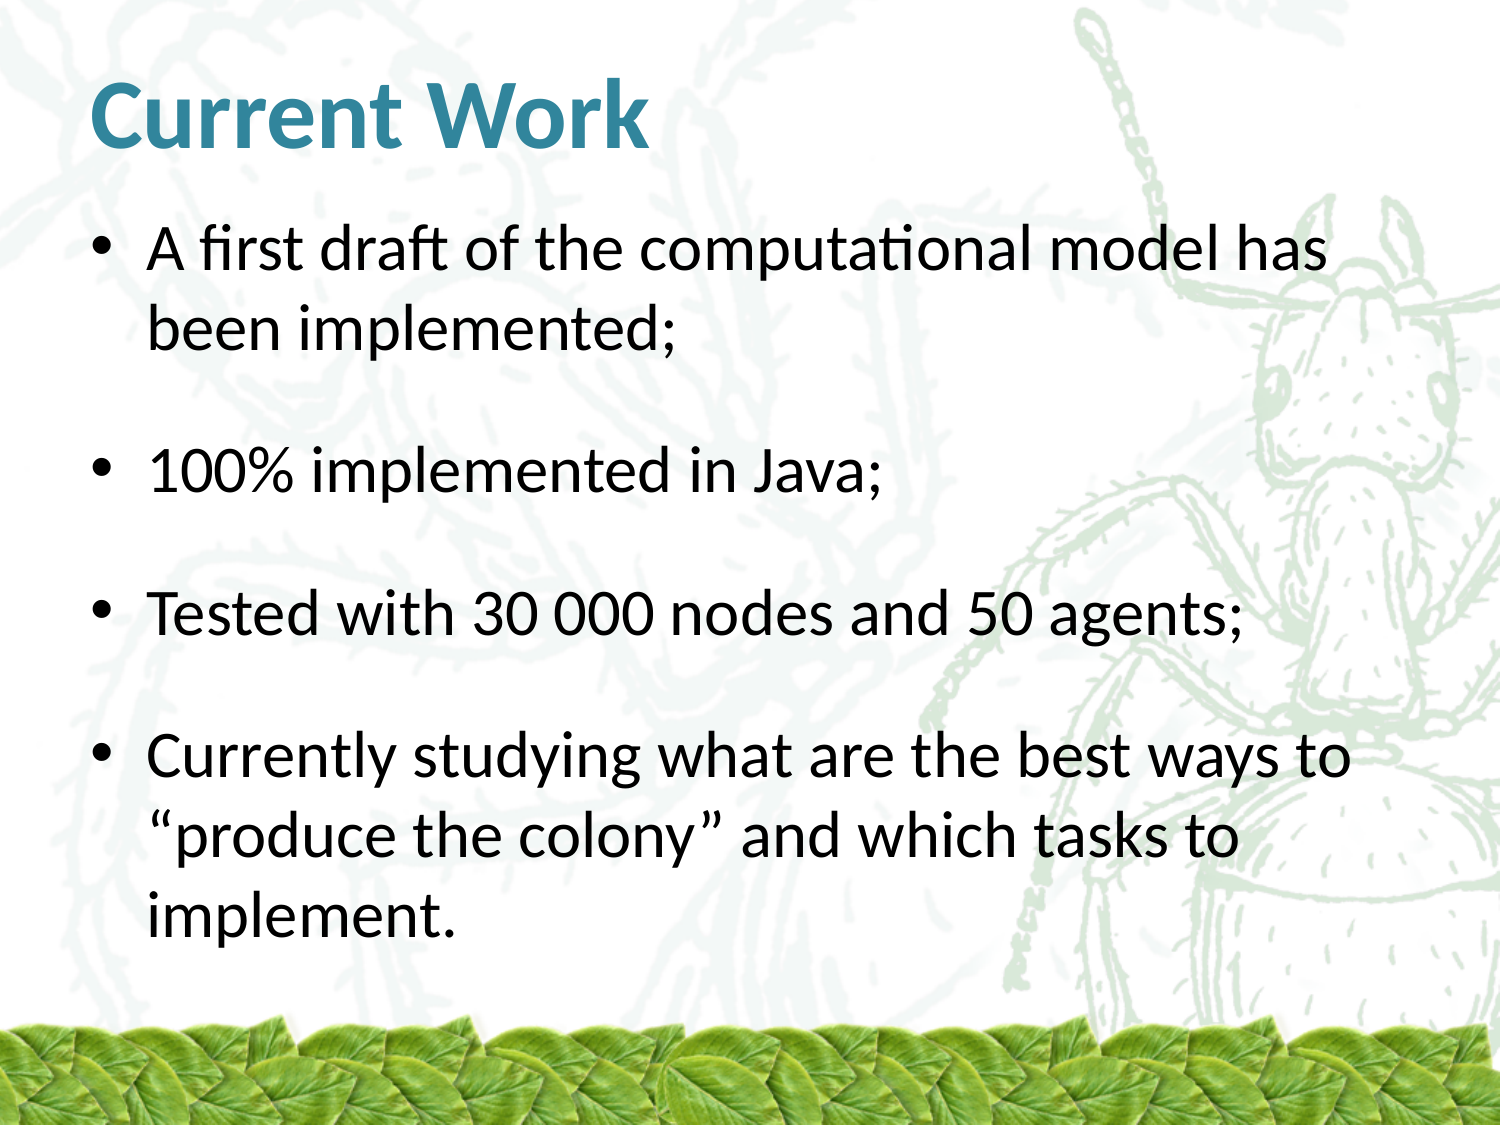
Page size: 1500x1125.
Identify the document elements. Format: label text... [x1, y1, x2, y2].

picture [0, 0, 1500, 1125]
title Current Work [75, 45, 1425, 173]
list A first draft of the computational model has been implemented; 100% implemented in Java; Tested with 30 000 nodes and 50 agents; Currently studying what are the best ways to “produce the colony” and which tasks to implement. [75, 196, 1425, 1005]
